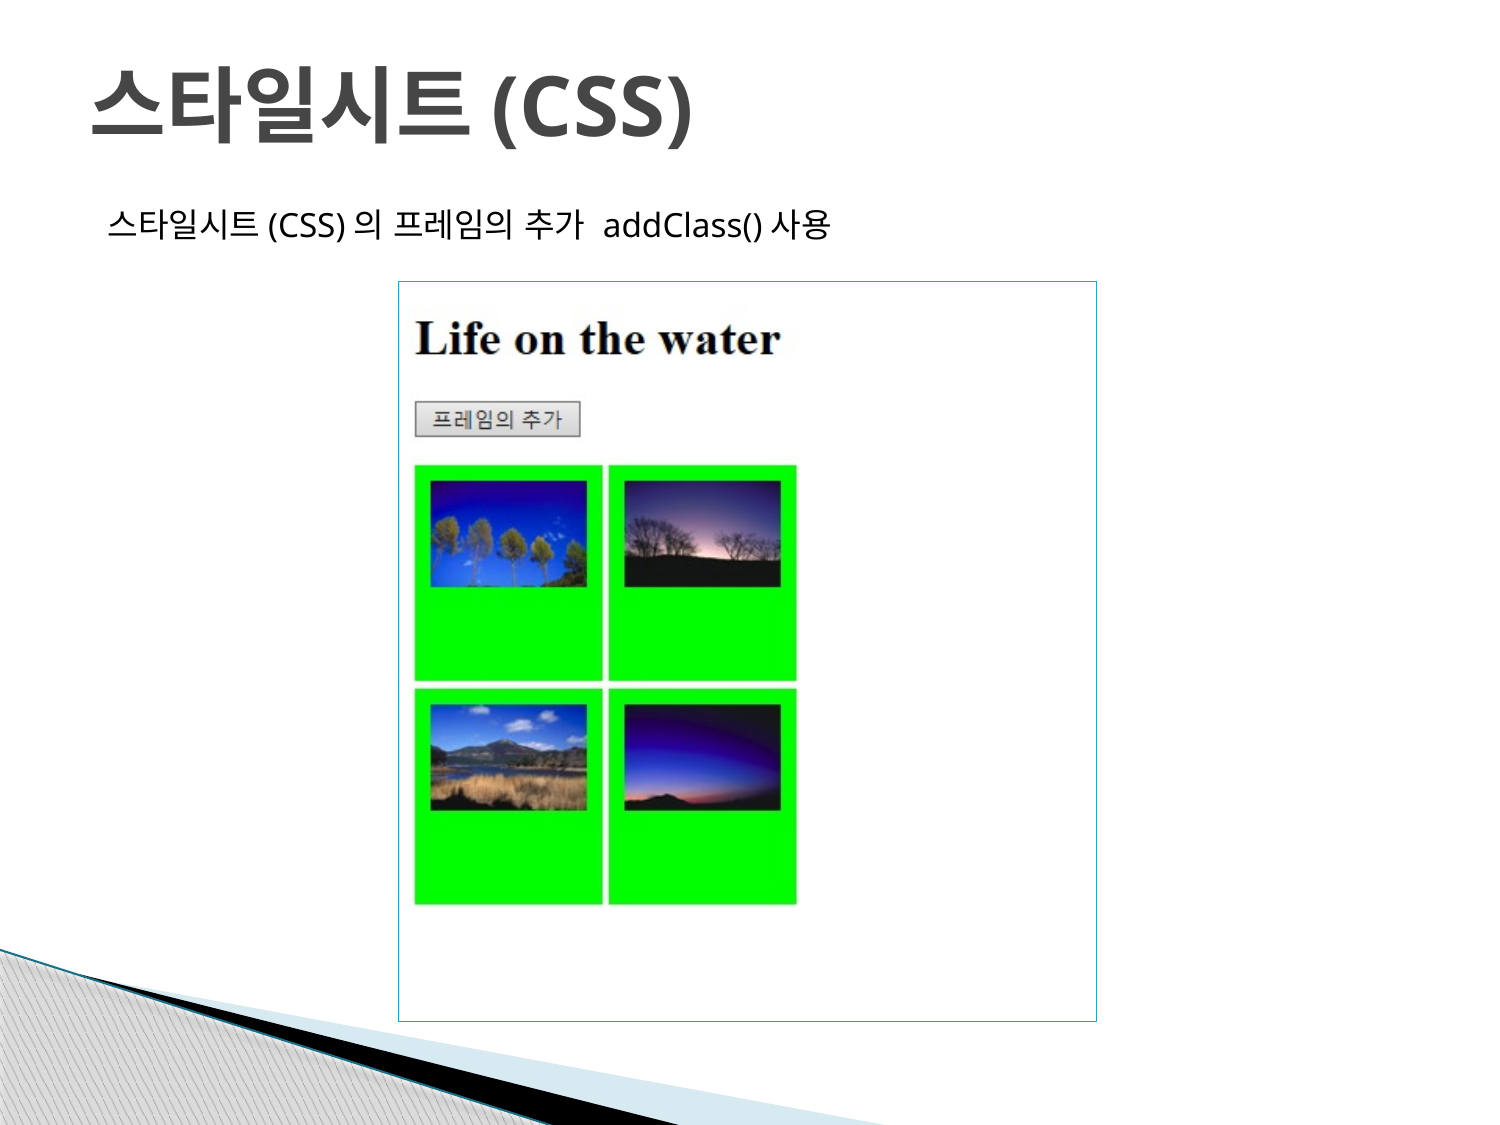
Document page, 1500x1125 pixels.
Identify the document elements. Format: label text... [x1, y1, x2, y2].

picture [398, 280, 1098, 1023]
list 스타일시트(CSS)의 프레임의 추가 addClass()사용 [75, 196, 1425, 1071]
title 스타일시트(CSS) [75, 45, 1425, 161]
